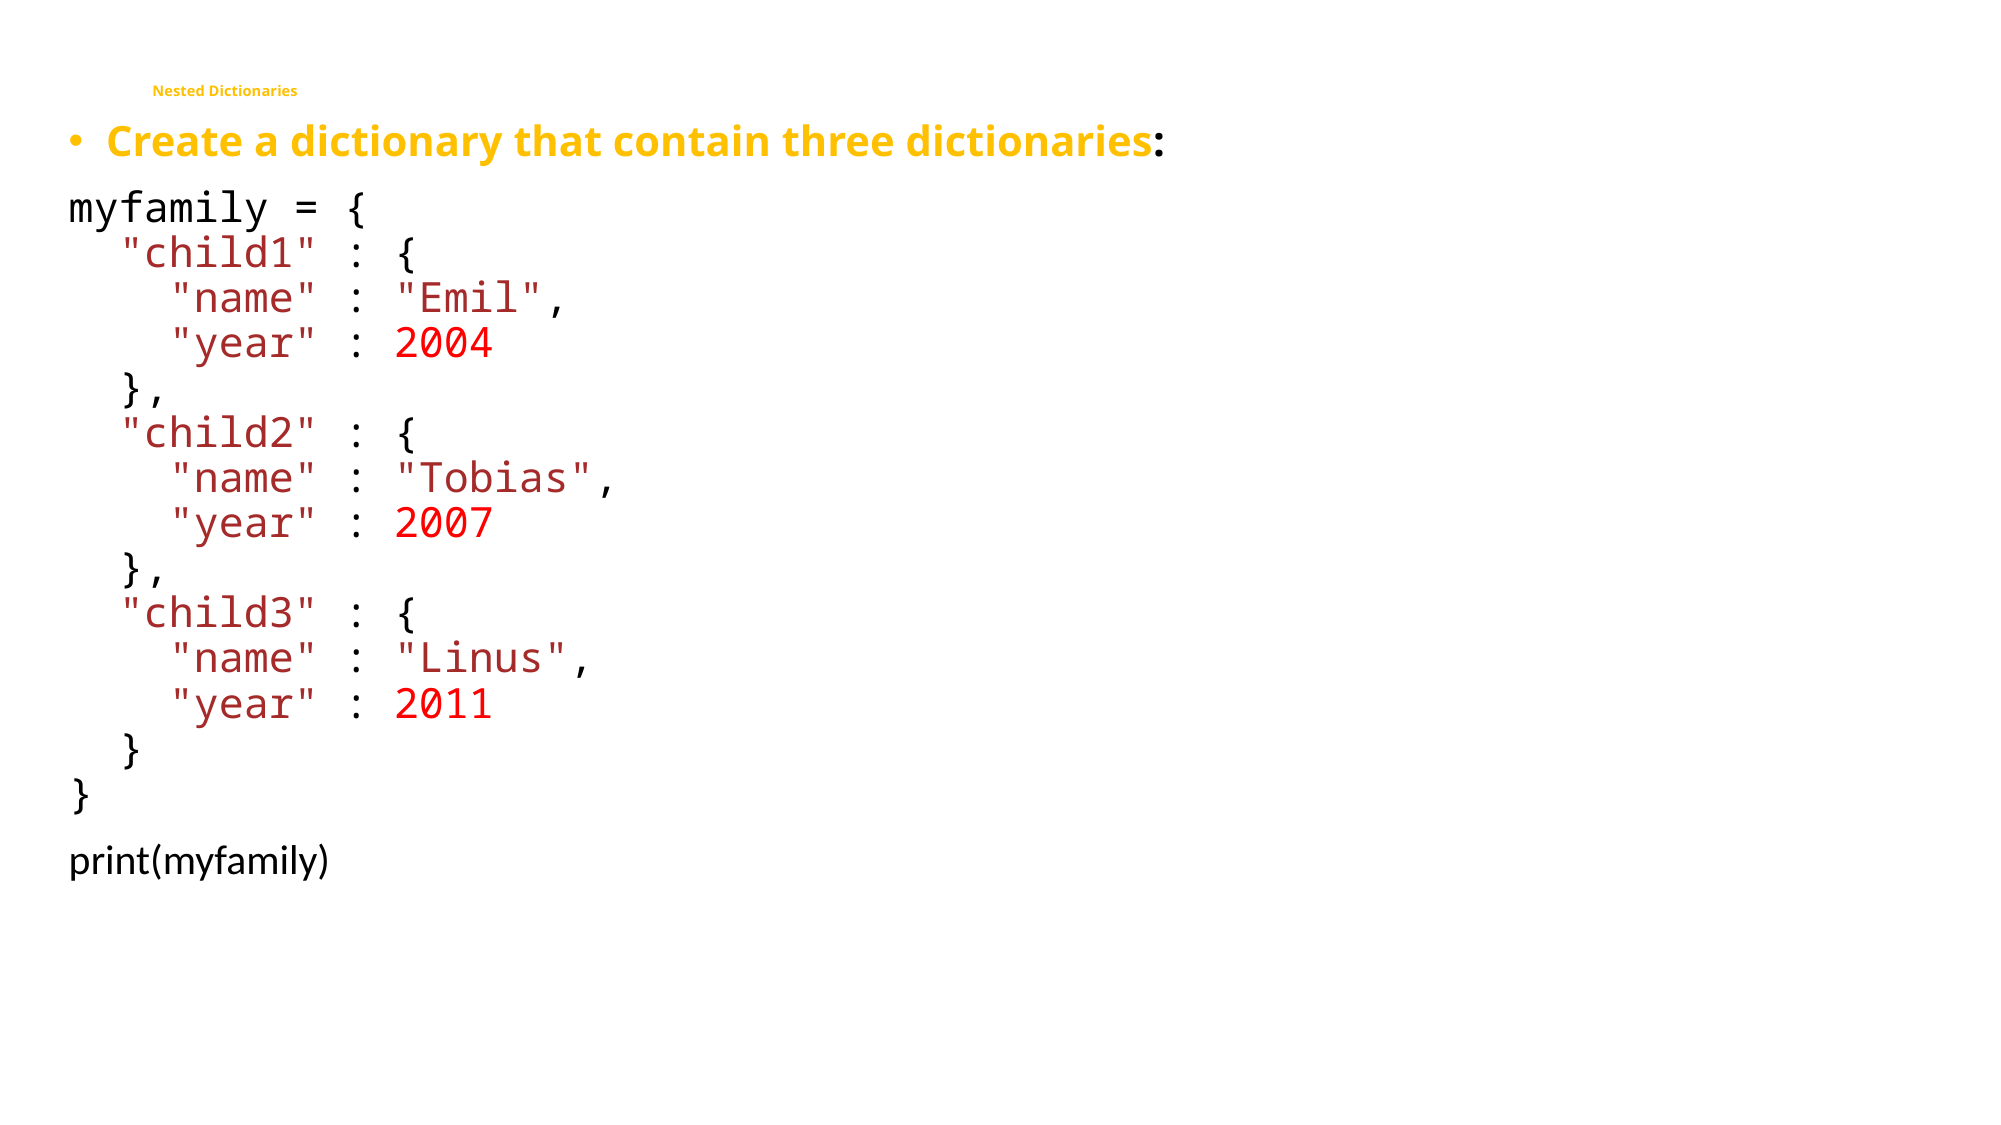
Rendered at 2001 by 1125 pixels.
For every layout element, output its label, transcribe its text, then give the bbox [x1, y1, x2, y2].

list Create a dictionary that contain three dictionaries: myfamily = { "child1" : { "name" : "Emil", "year" : 2004 }, "child2" : { "name" : "Tobias", "year" : 2007 }, "child3" : { "name" : "Linus", "year" : 2011 } } print(myfamily) [53, 112, 1779, 983]
title Nested Dictionaries [137, 59, 1863, 144]
